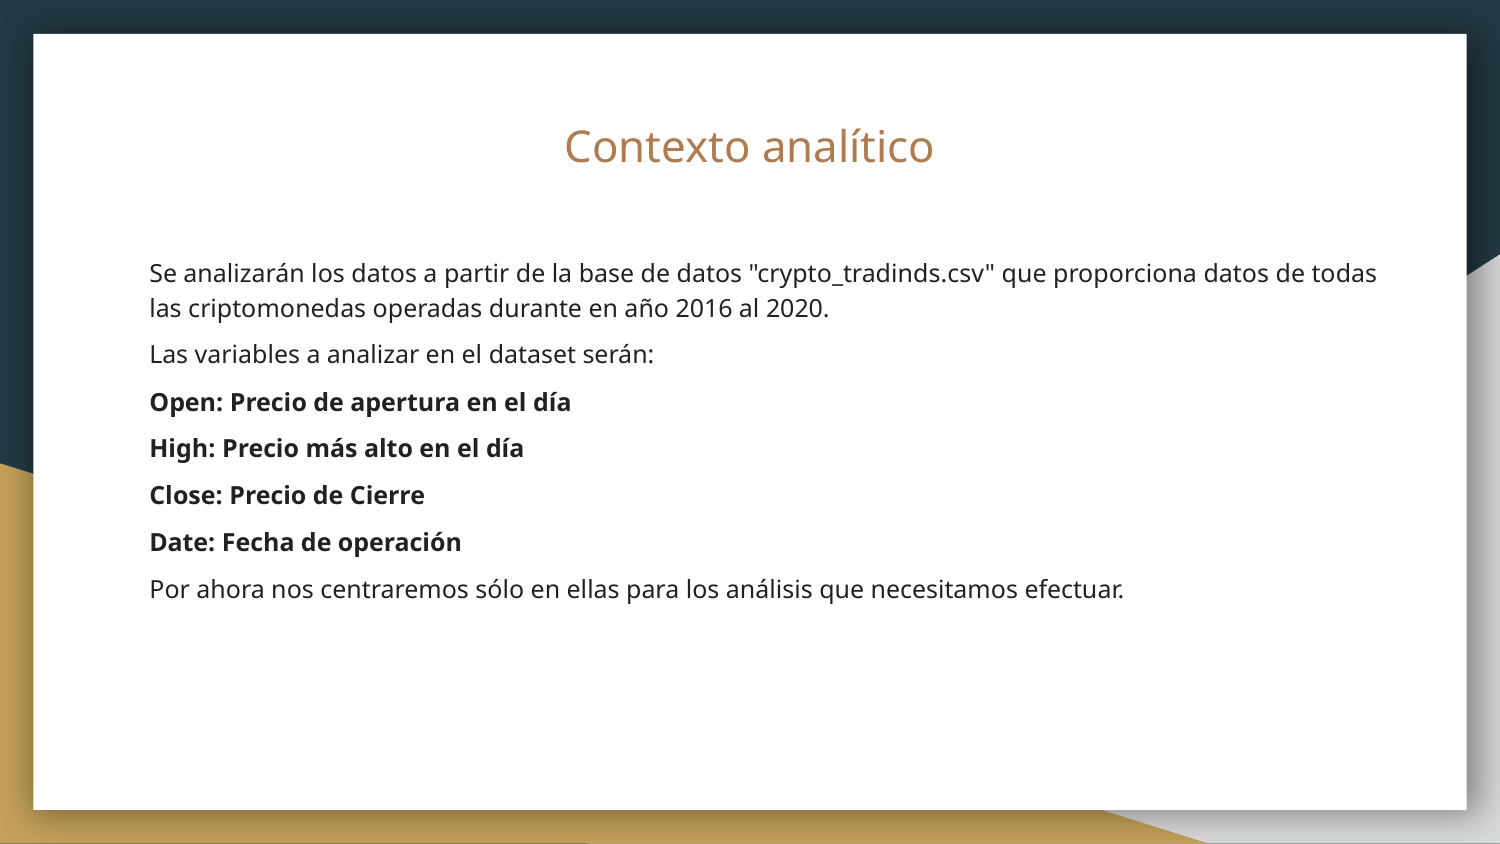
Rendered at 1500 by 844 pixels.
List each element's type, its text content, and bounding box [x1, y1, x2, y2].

text_box Se analizarán los datos a partir de la base de datos "crypto_tradinds.csv" que proporciona datos de todas las criptomonedas operadas durante en año 2016 al 2020. Las variables a analizar en el dataset serán: Open: Precio de apertura en el día High: Precio más alto en el día Close: Precio de Cierre Date: Fecha de operación Por ahora nos centraremos sólo en ellas para los análisis que necesitamos efectuar. [134, 238, 1431, 713]
title Contexto analítico [134, 66, 1366, 224]
